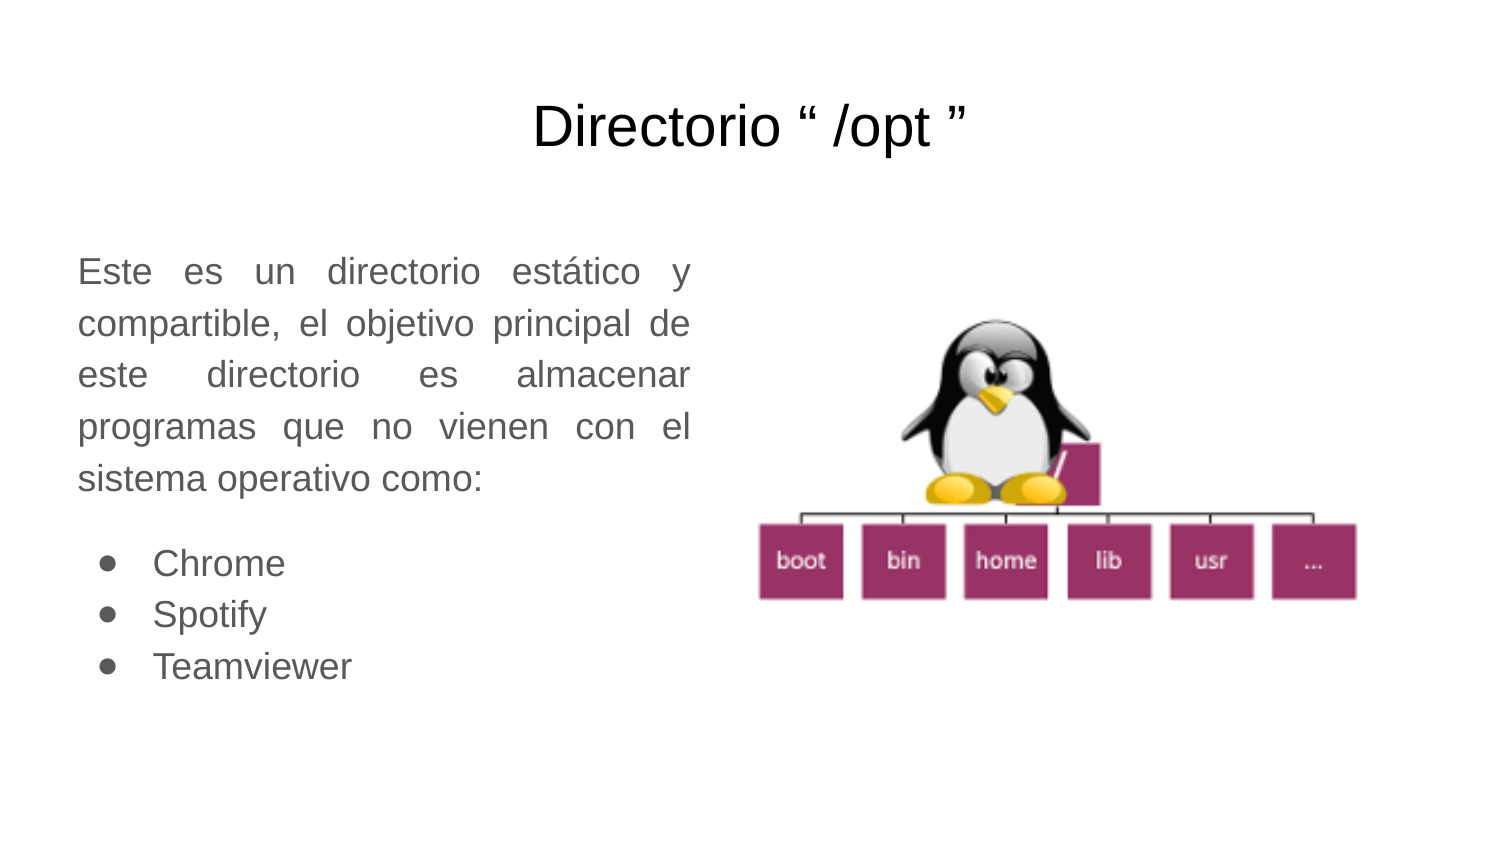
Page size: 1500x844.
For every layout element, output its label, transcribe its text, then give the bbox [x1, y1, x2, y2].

title Directorio “ /opt ” [51, 72, 1449, 167]
list Este es un directorio estático y compartible, el objetivo principal de este directorio es almacenar programas que no vienen con el sistema operativo como: Chrome Spotify Teamviewer [62, 225, 706, 741]
picture [716, 276, 1406, 666]
